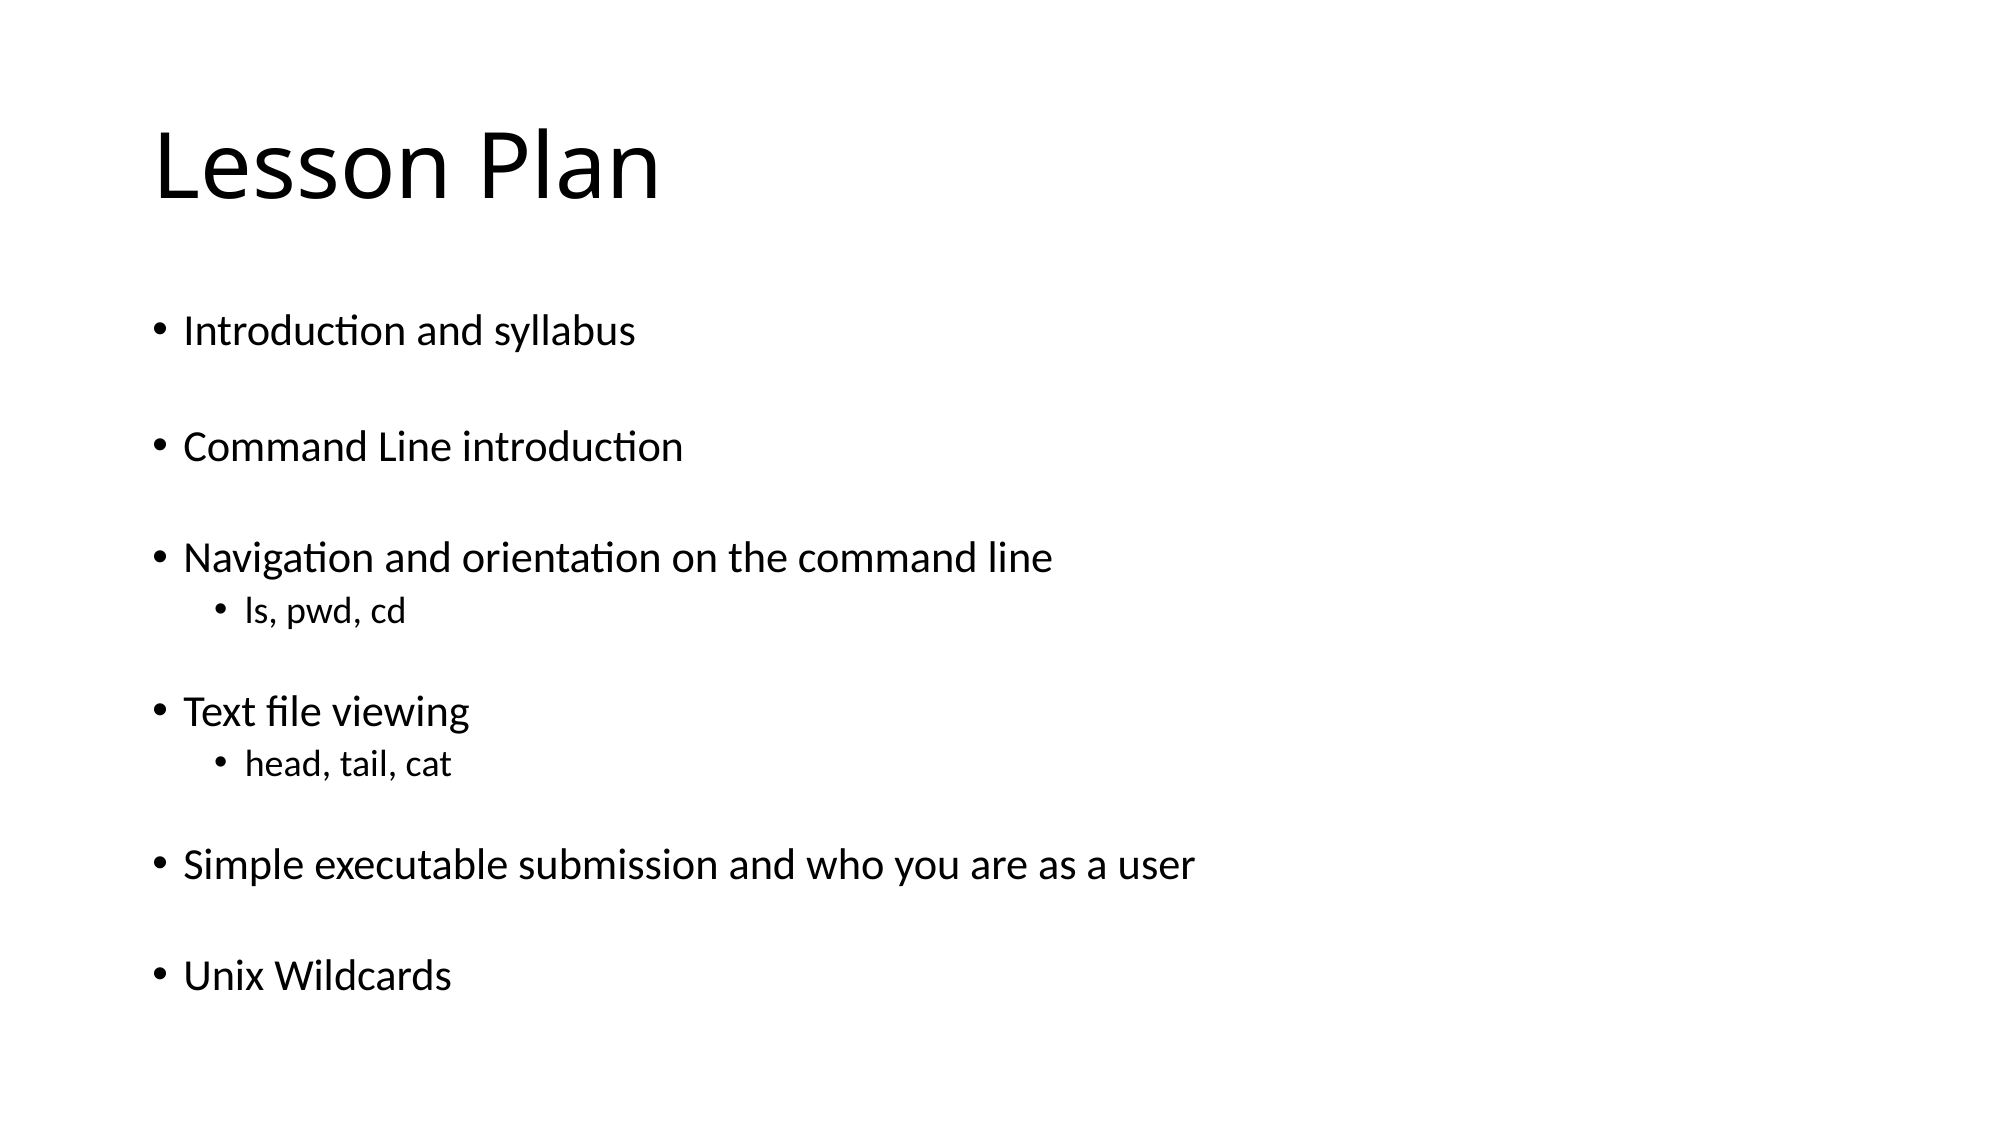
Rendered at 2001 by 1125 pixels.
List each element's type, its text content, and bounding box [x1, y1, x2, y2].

list Introduction and syllabus Command Line introduction Navigation and orientation on the command line ls, pwd, cd Text file viewing head, tail, cat Simple executable submission and who you are as a user Unix Wildcards [137, 299, 1863, 1014]
title Lesson Plan [137, 59, 1863, 278]
